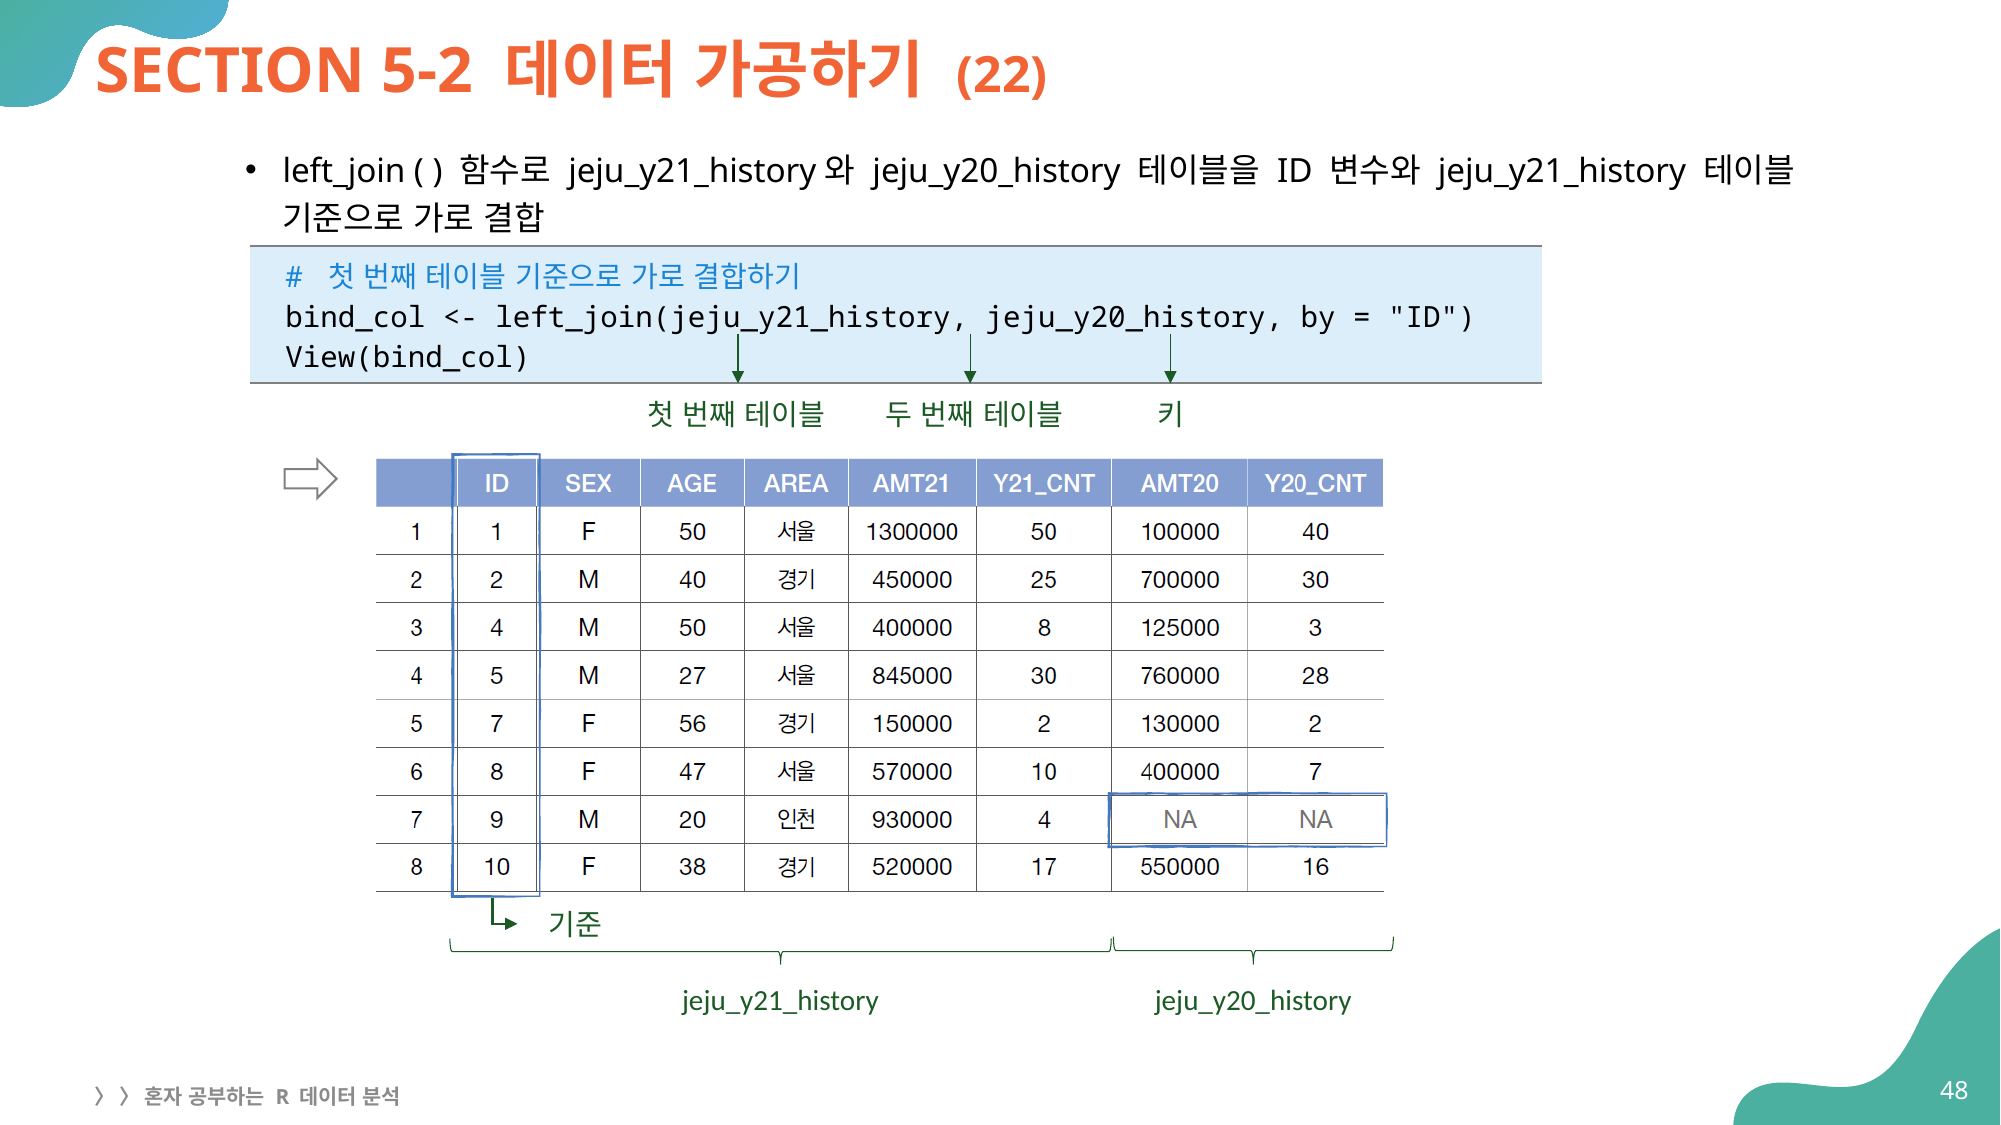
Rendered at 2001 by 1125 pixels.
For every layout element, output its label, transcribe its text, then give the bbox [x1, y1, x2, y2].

picture [366, 445, 1395, 898]
footer 〉 〉 혼자 공부하는 R 데이터 분석 [79, 1078, 755, 1114]
list left_join ( ) 함수로 jeju_y21_history와 jeju_y20_history 테이블을 ID 변수와 jeju_y21_history 테이블 기준으로 가로 결합 [79, 133, 1931, 996]
text_box 키 [1042, 389, 1298, 439]
text_box 첫 번째 테이블 [608, 389, 847, 439]
text_box 기준 [519, 898, 632, 938]
text_box jeju_y21_history [653, 973, 909, 1024]
text_box [449, 938, 1112, 965]
title SECTION 5-2 데이터 가공하기 (22) [79, 17, 1931, 128]
table_header # 첫 번째 테이블 기준으로 가로 결합하기 bind_col <- left_join(jeju_y21_history, jeju_y20_history, by = "ID") View(bind_col) [250, 247, 1542, 382]
slide_number 48 [1917, 1061, 1984, 1122]
text_box [1112, 936, 1394, 965]
text_box [491, 898, 518, 931]
text_box 두 번째 테이블 [847, 389, 1042, 439]
text_box [283, 457, 339, 501]
text_box jeju_y20_history [1125, 973, 1381, 1024]
